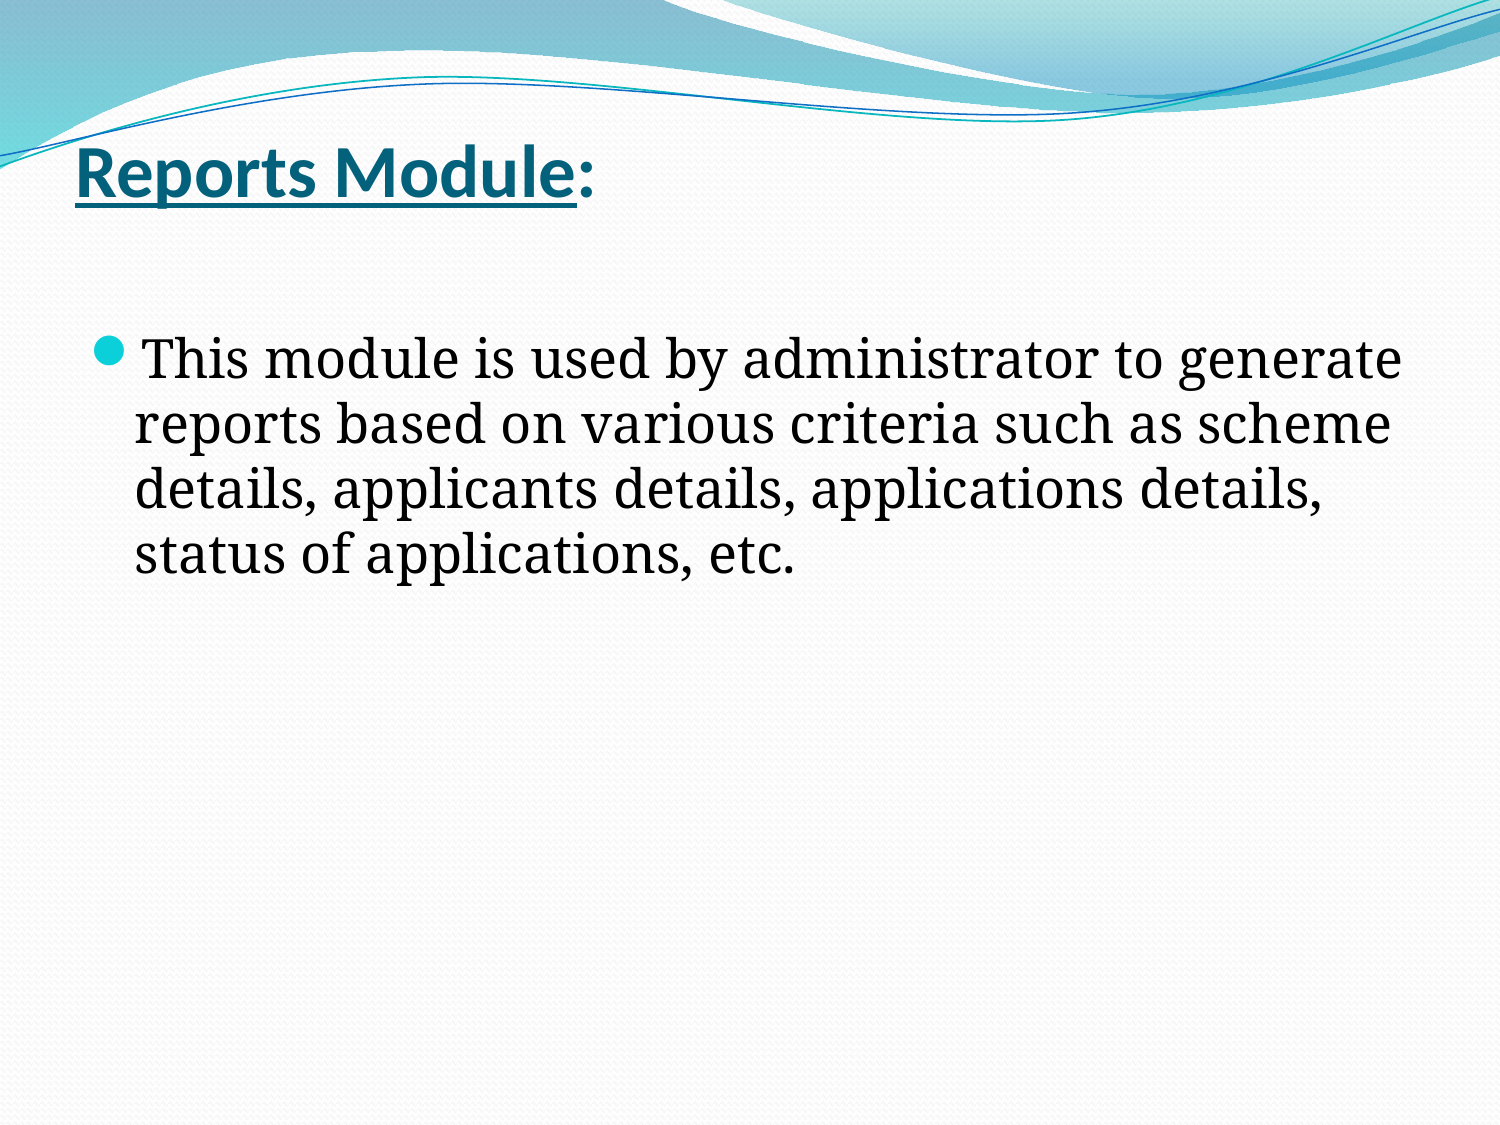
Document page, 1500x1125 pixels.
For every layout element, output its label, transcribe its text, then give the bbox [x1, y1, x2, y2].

list This module is used by administrator to generate reports based on various criteria such as scheme details, applicants details, applications details, status of applications, etc. [75, 317, 1425, 1038]
title Reports Module: [75, 115, 1425, 303]
